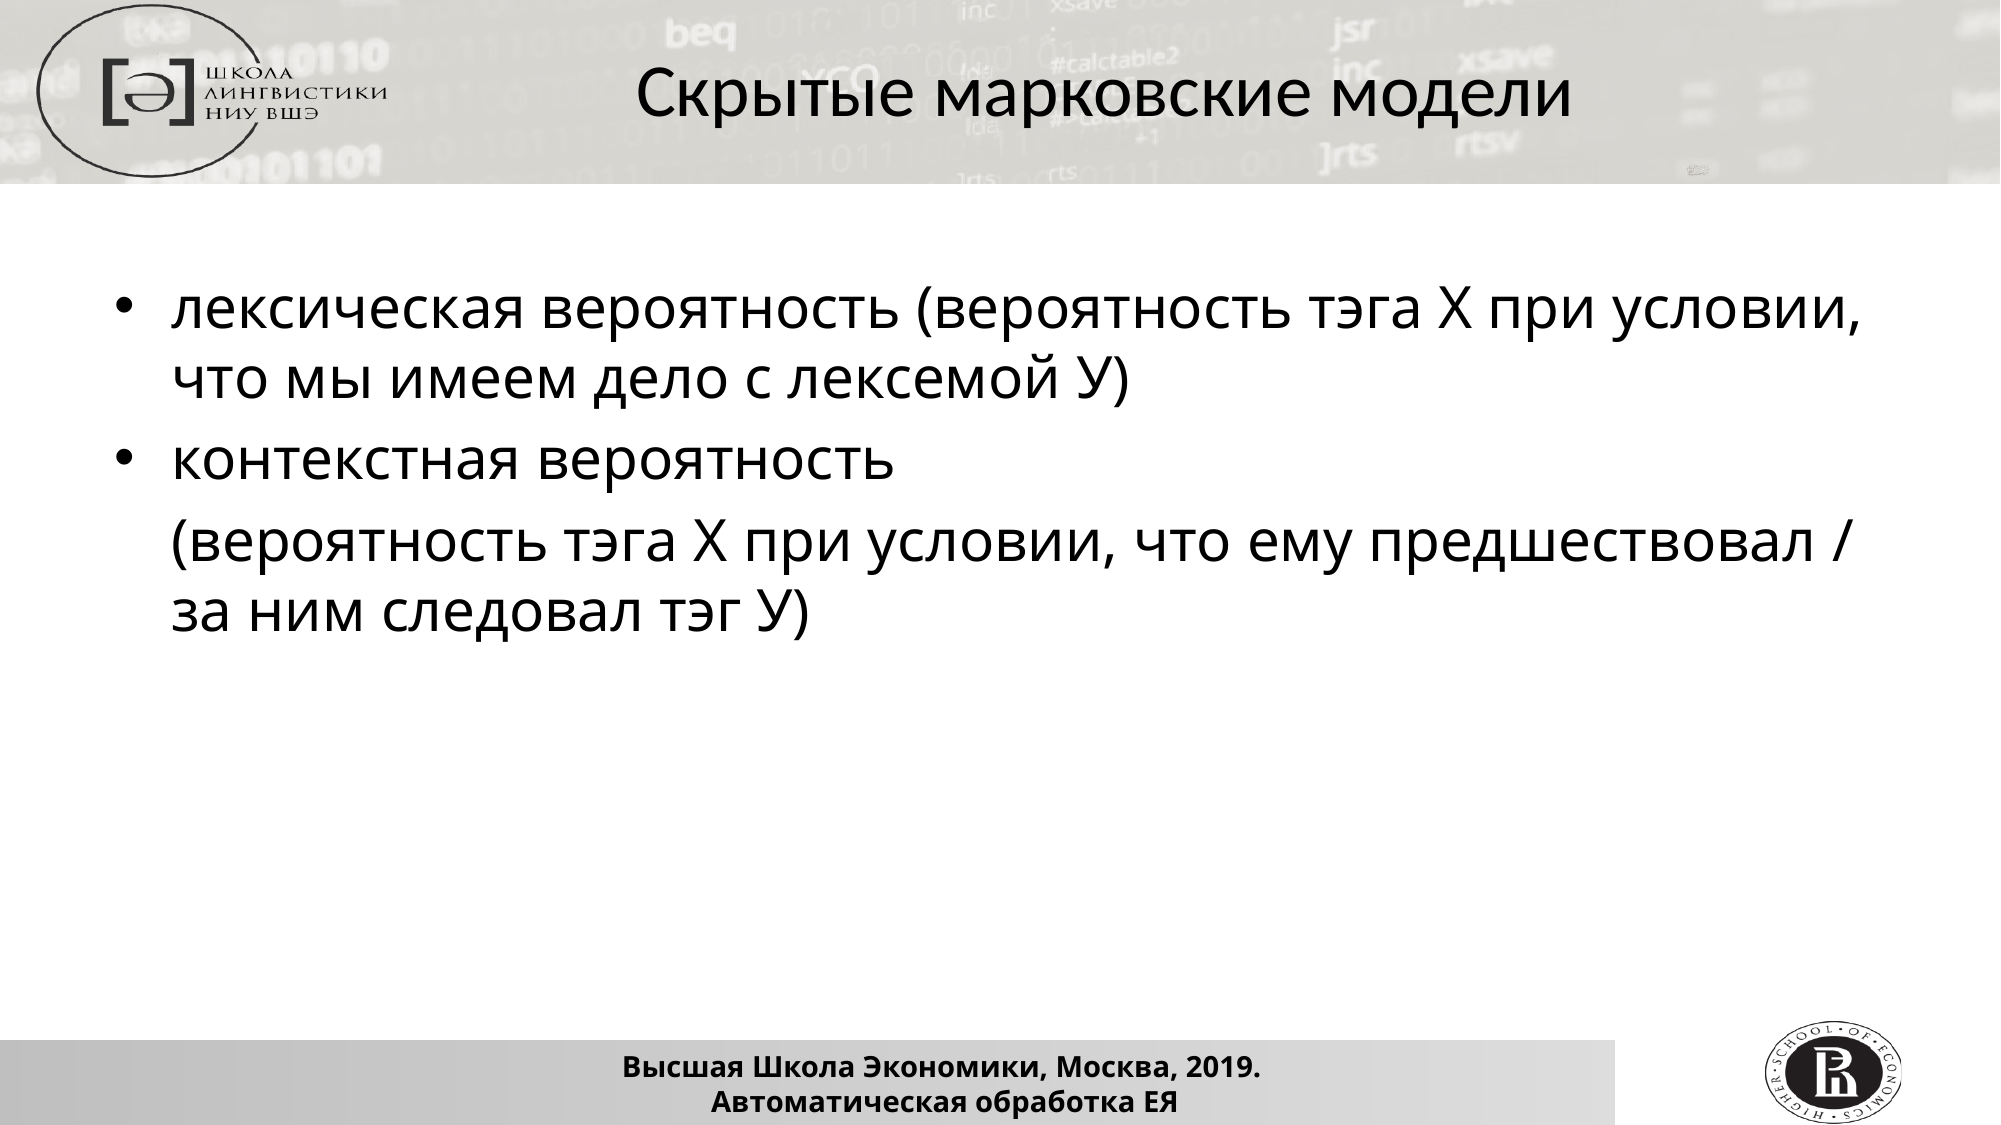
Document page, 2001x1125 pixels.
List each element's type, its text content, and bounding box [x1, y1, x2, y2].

text_box Скрытые марковские модели [393, 0, 1817, 173]
picture [1765, 1021, 1902, 1125]
list лексическая вероятность (вероятность тэга Х при условии, что мы имеем дело с лексемой У) контекстная вероятность (вероятность тэга Х при условии, что ему предшествовал / за ним следовал тэг У) [99, 262, 1900, 1005]
picture [31, 0, 387, 181]
